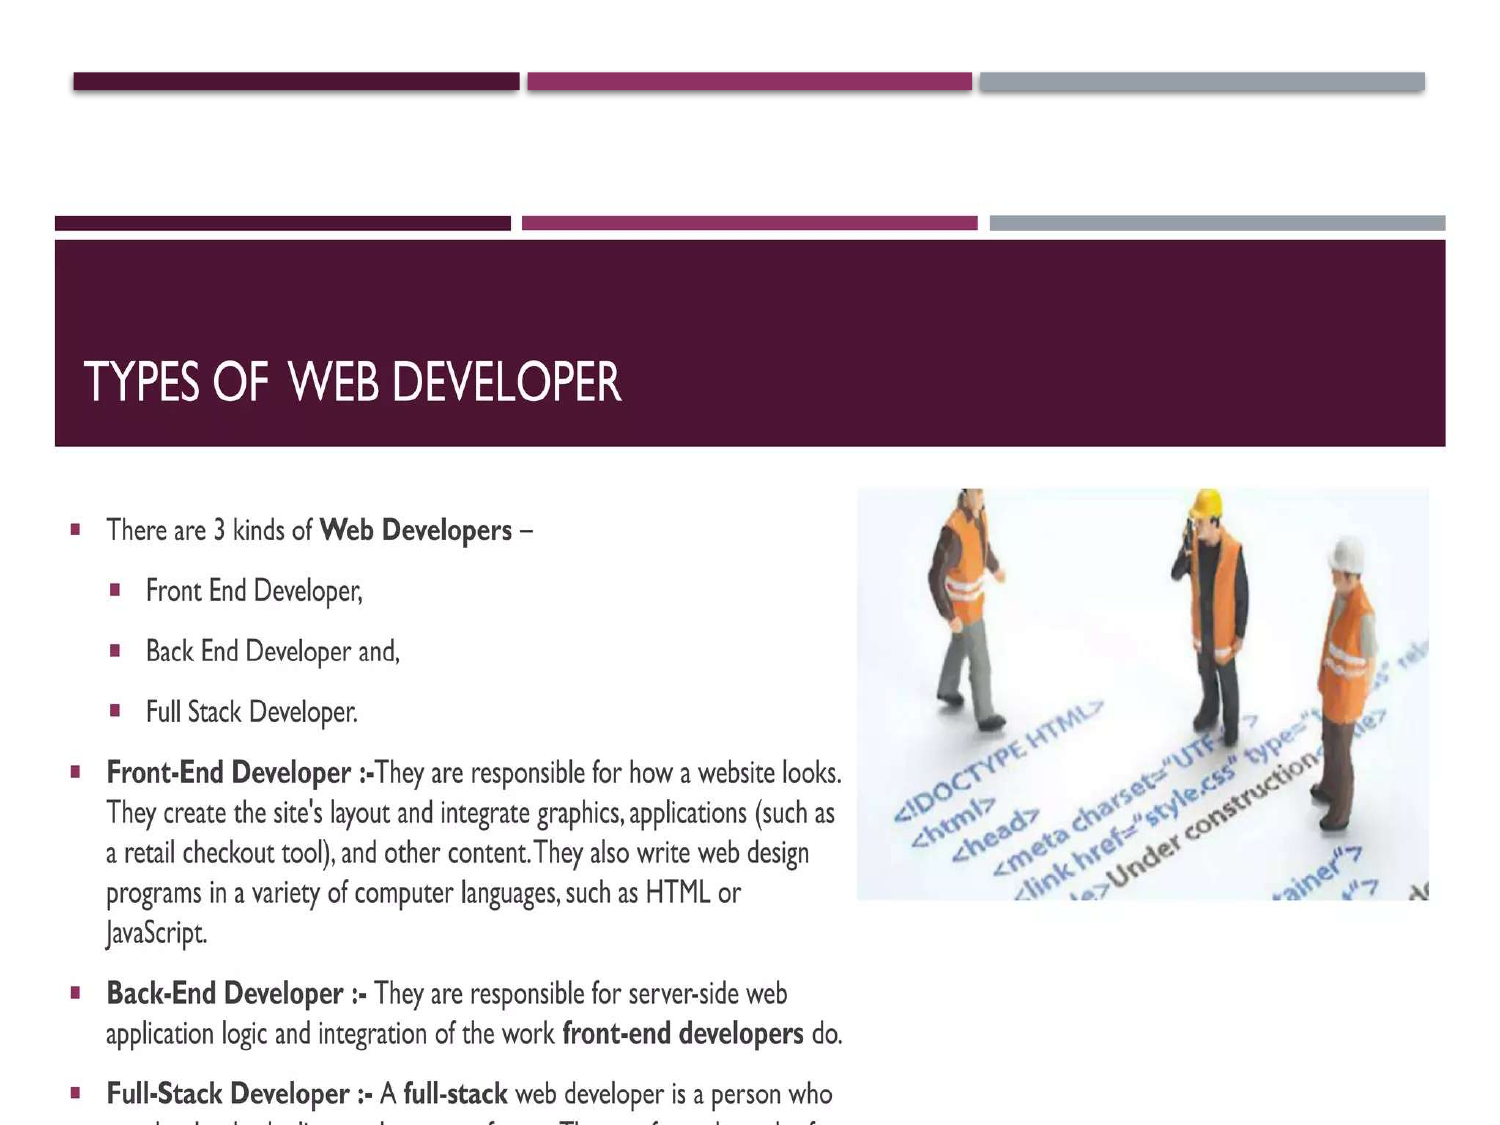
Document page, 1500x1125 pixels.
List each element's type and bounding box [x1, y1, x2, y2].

picture [0, 140, 1500, 1125]
